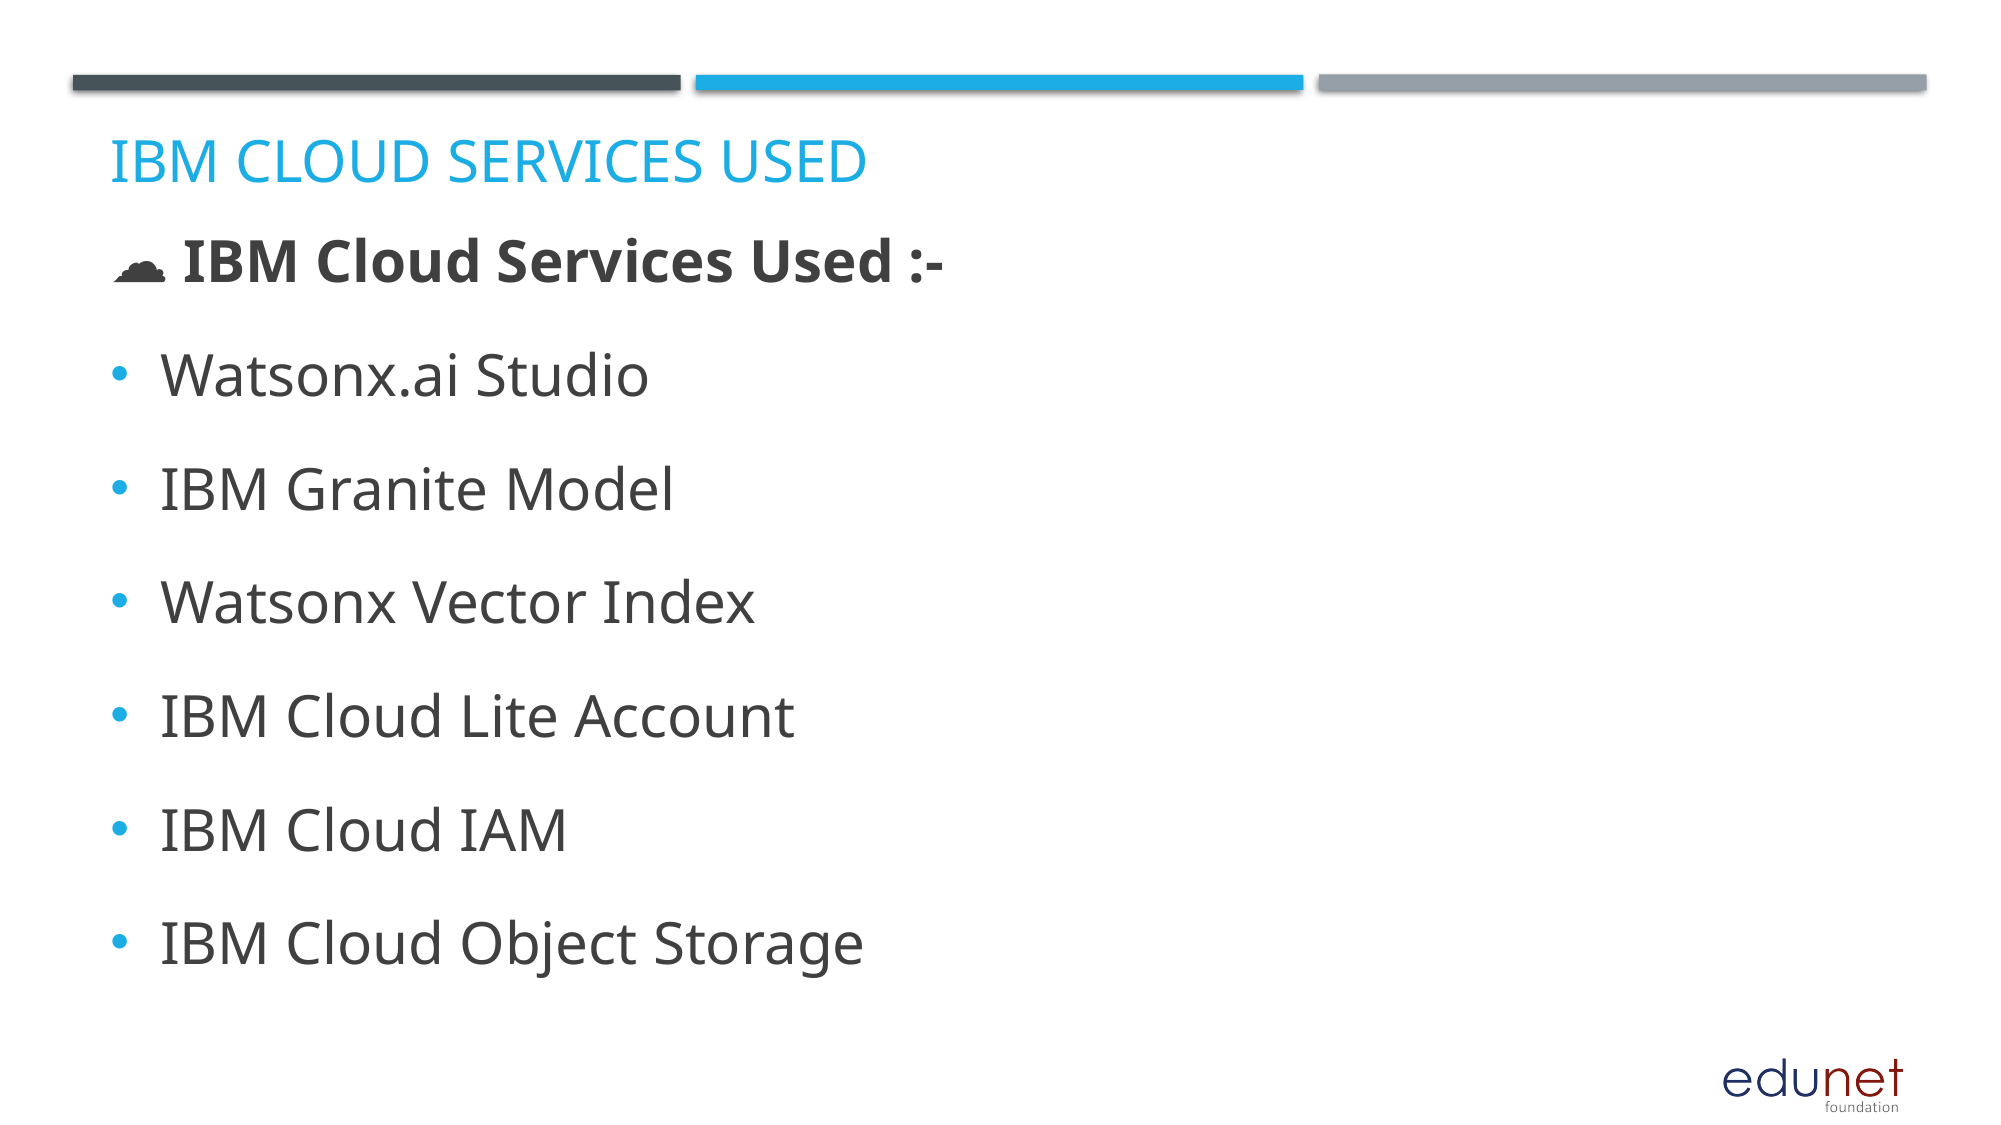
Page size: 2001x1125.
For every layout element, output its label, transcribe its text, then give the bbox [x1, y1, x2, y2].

picture [1719, 1056, 1905, 1116]
list ☁️ IBM Cloud Services Used :- Watsonx.ai Studio IBM Granite Model Watsonx Vector Index IBM Cloud Lite Account IBM Cloud IAM IBM Cloud Object Storage [95, 213, 1905, 981]
title IBM cloud services used [95, 115, 1905, 203]
